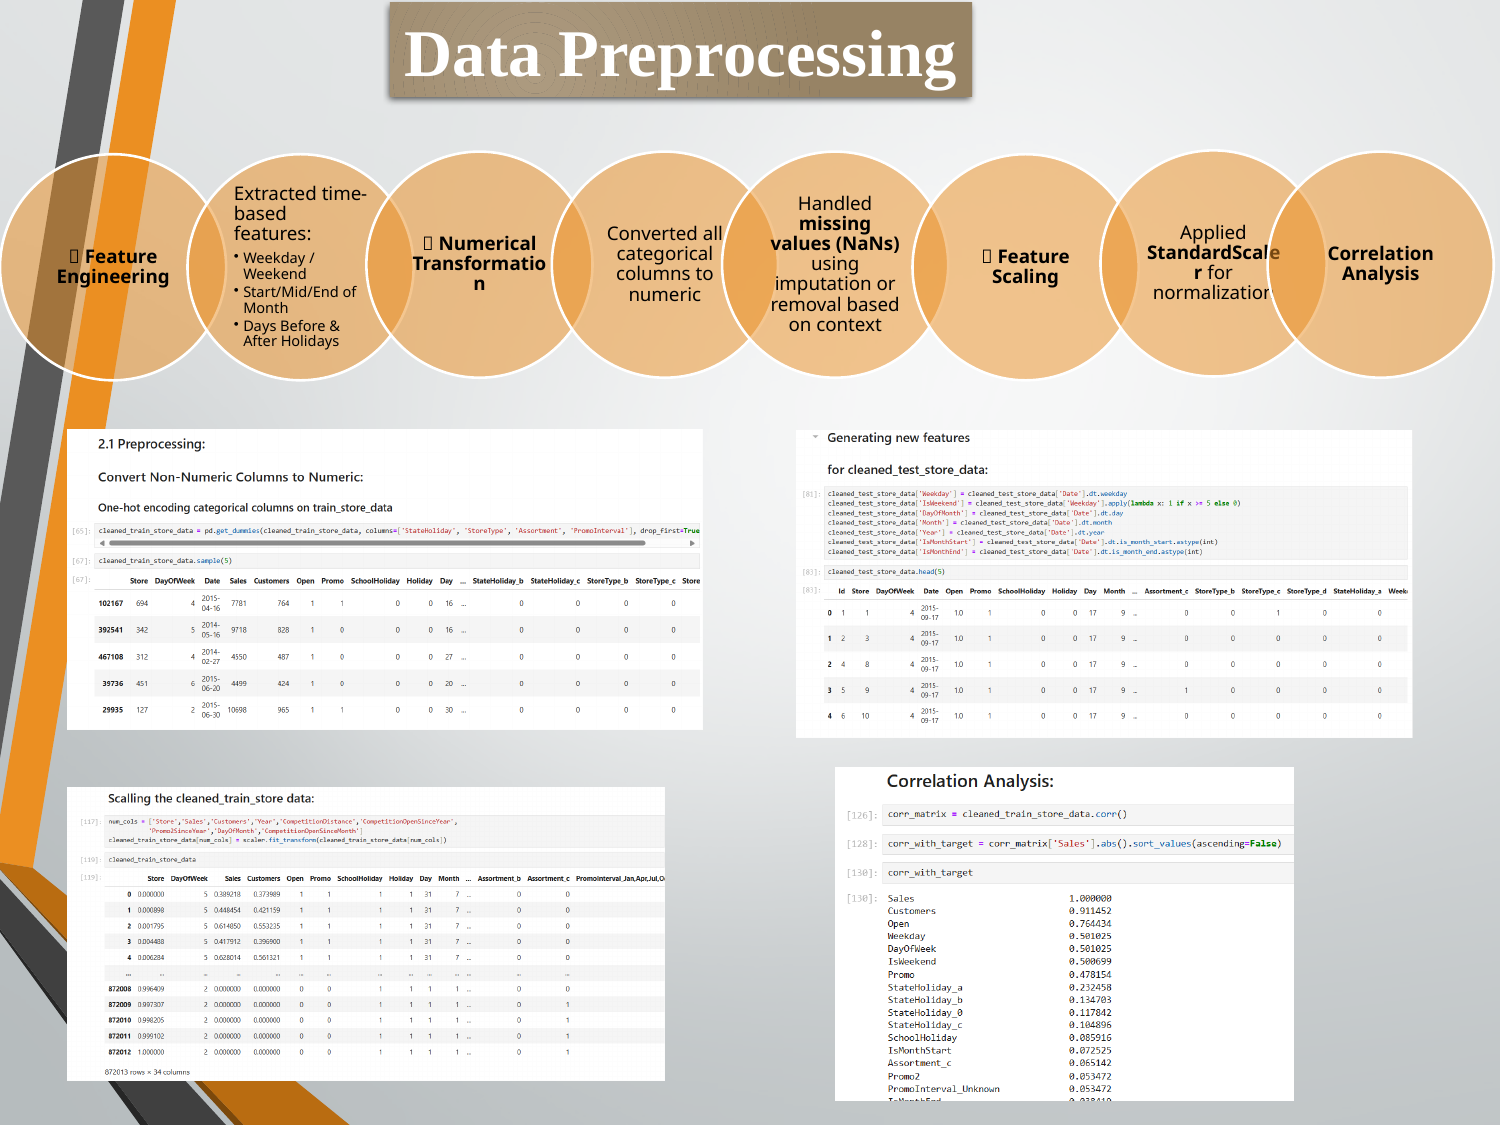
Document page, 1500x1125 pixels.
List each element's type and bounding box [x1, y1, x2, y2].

picture [67, 787, 666, 1081]
text_box [0, 0, 1494, 801]
picture [834, 767, 1294, 1101]
picture [796, 430, 1413, 738]
picture [67, 429, 704, 730]
